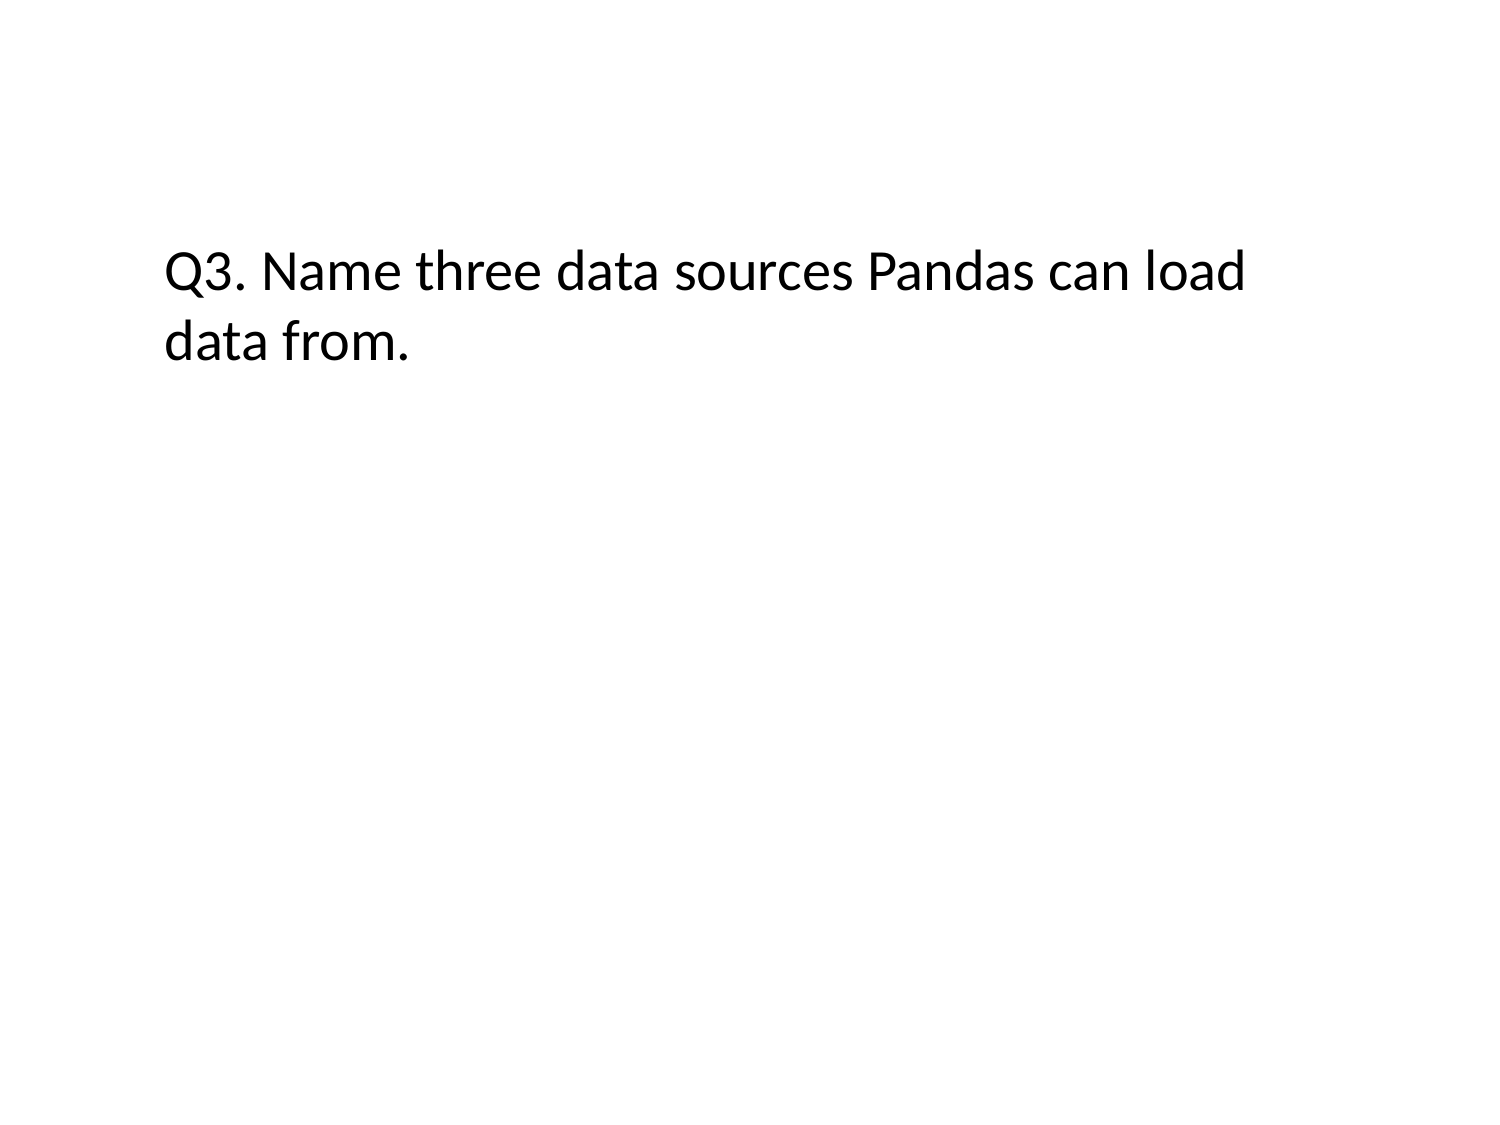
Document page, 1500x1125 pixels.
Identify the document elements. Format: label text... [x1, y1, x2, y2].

text_box Q3. Name three data sources Pandas can load data from. [149, 224, 1350, 380]
